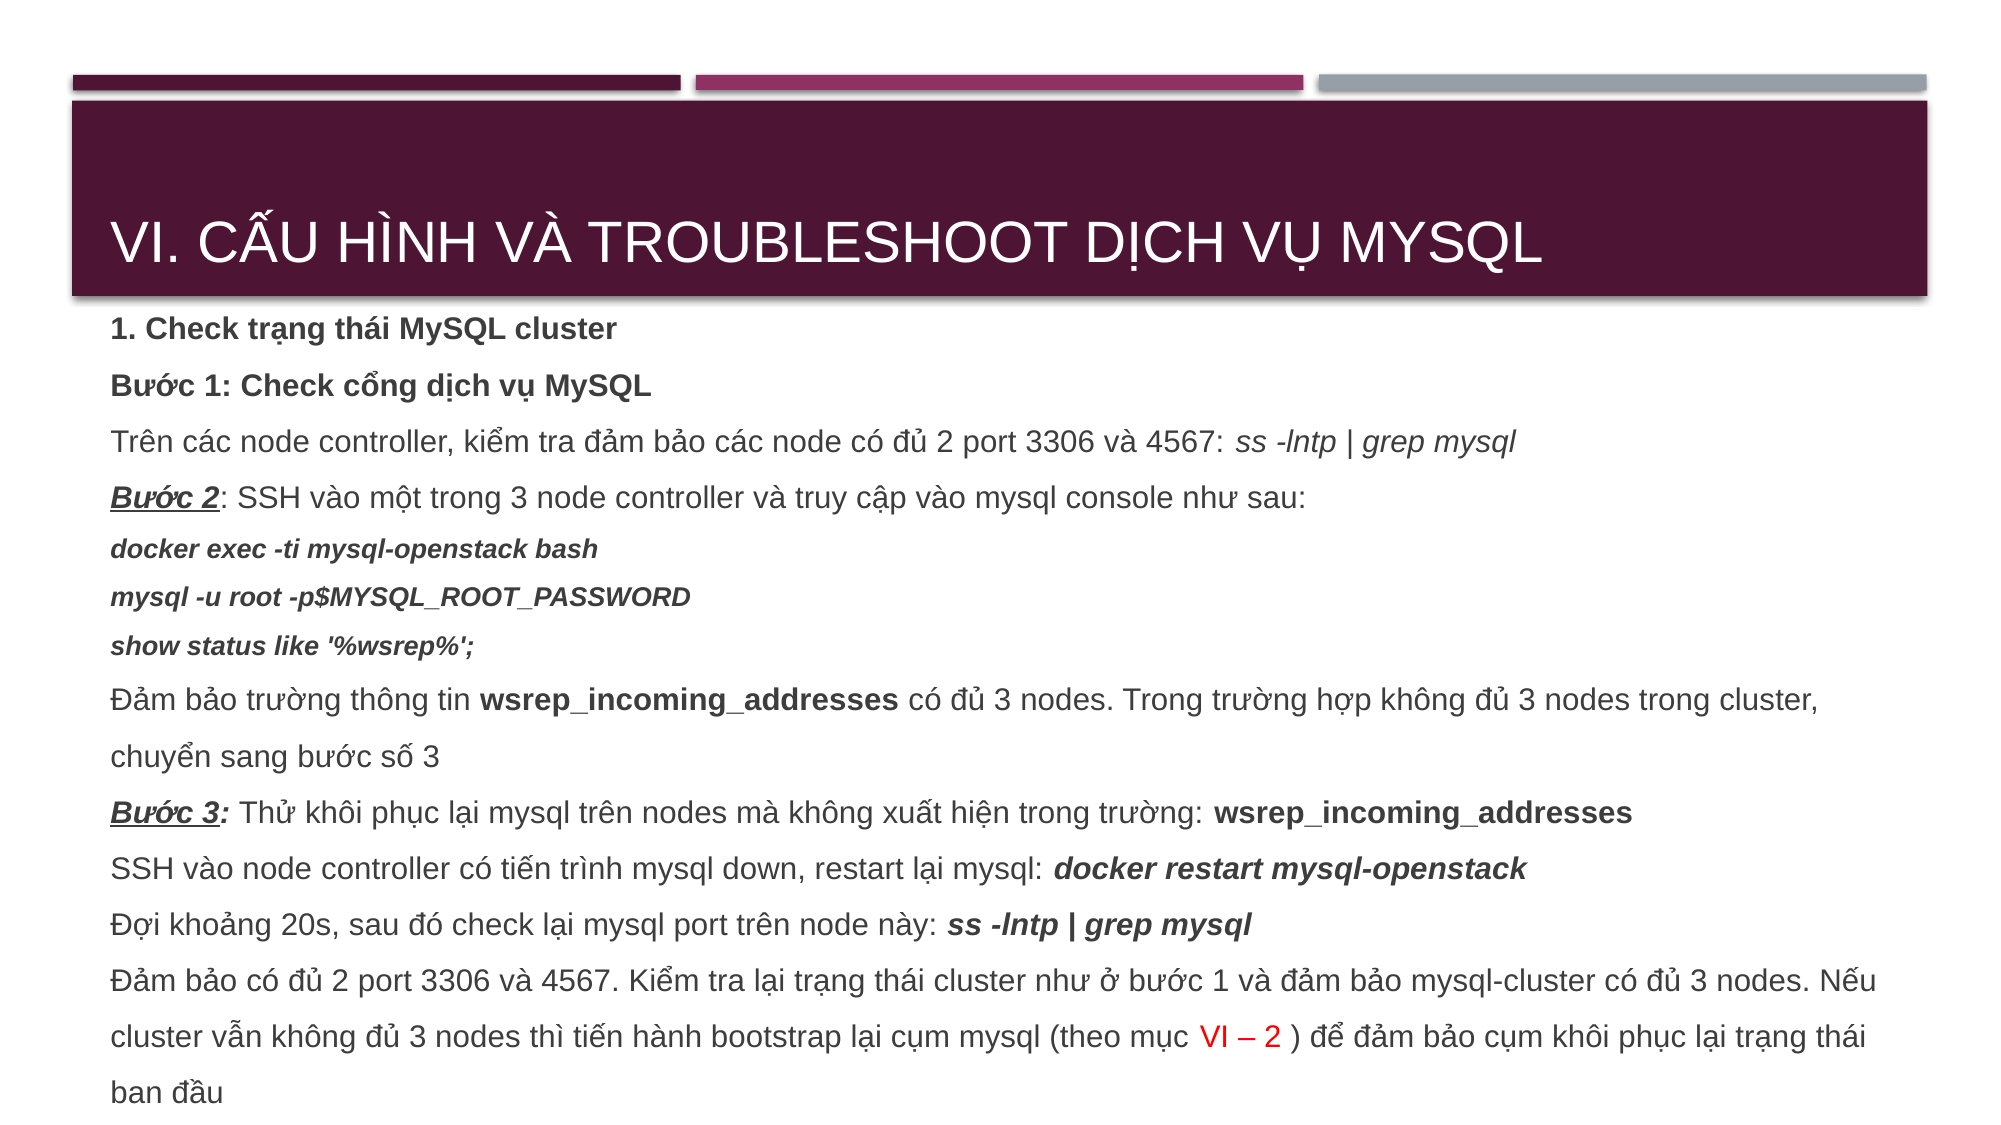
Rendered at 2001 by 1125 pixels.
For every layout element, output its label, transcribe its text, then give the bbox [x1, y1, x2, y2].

list 1. Check trạng thái MySQL cluster Bước 1: Check cổng dịch vụ MySQL Trên các node controller, kiểm tra đảm bảo các node có đủ 2 port 3306 và 4567: ss -lntp | grep mysql Bước 2: SSH vào một trong 3 node controller và truy cập vào mysql console như sau: docker exec -ti mysql-openstack bash mysql -u root -p$MYSQL_ROOT_PASSWORD show status like '%wsrep%'; Đảm bảo trường thông tin wsrep_incoming_addresses có đủ 3 nodes. Trong trường hợp không đủ 3 nodes trong cluster, chuyển sang bước số 3 Bước 3: Thử khôi phục lại mysql trên nodes mà không xuất hiện trong trường: wsrep_incoming_addresses SSH vào node controller có tiến trình mysql down, restart lại mysql: docker restart mysql-openstack Đợi khoảng 20s, sau đó check lại mysql port trên node này: ss -lntp | grep mysql Đảm bảo có đủ 2 port 3306 và 4567. Kiểm tra lại trạng thái cluster như ở bước 1 và đảm bảo mysql-cluster có đủ 3 nodes. Nếu cluster vẫn không đủ 3 nodes thì tiến hành bootstrap lại cụm mysql (theo mục VI – 2 ) để đảm bảo cụm khôi phục lại trạng thái ban đầu [95, 293, 1925, 1125]
title VI. Cấu hình và troubleshoot dịch vụ MySQL [95, 115, 1905, 282]
